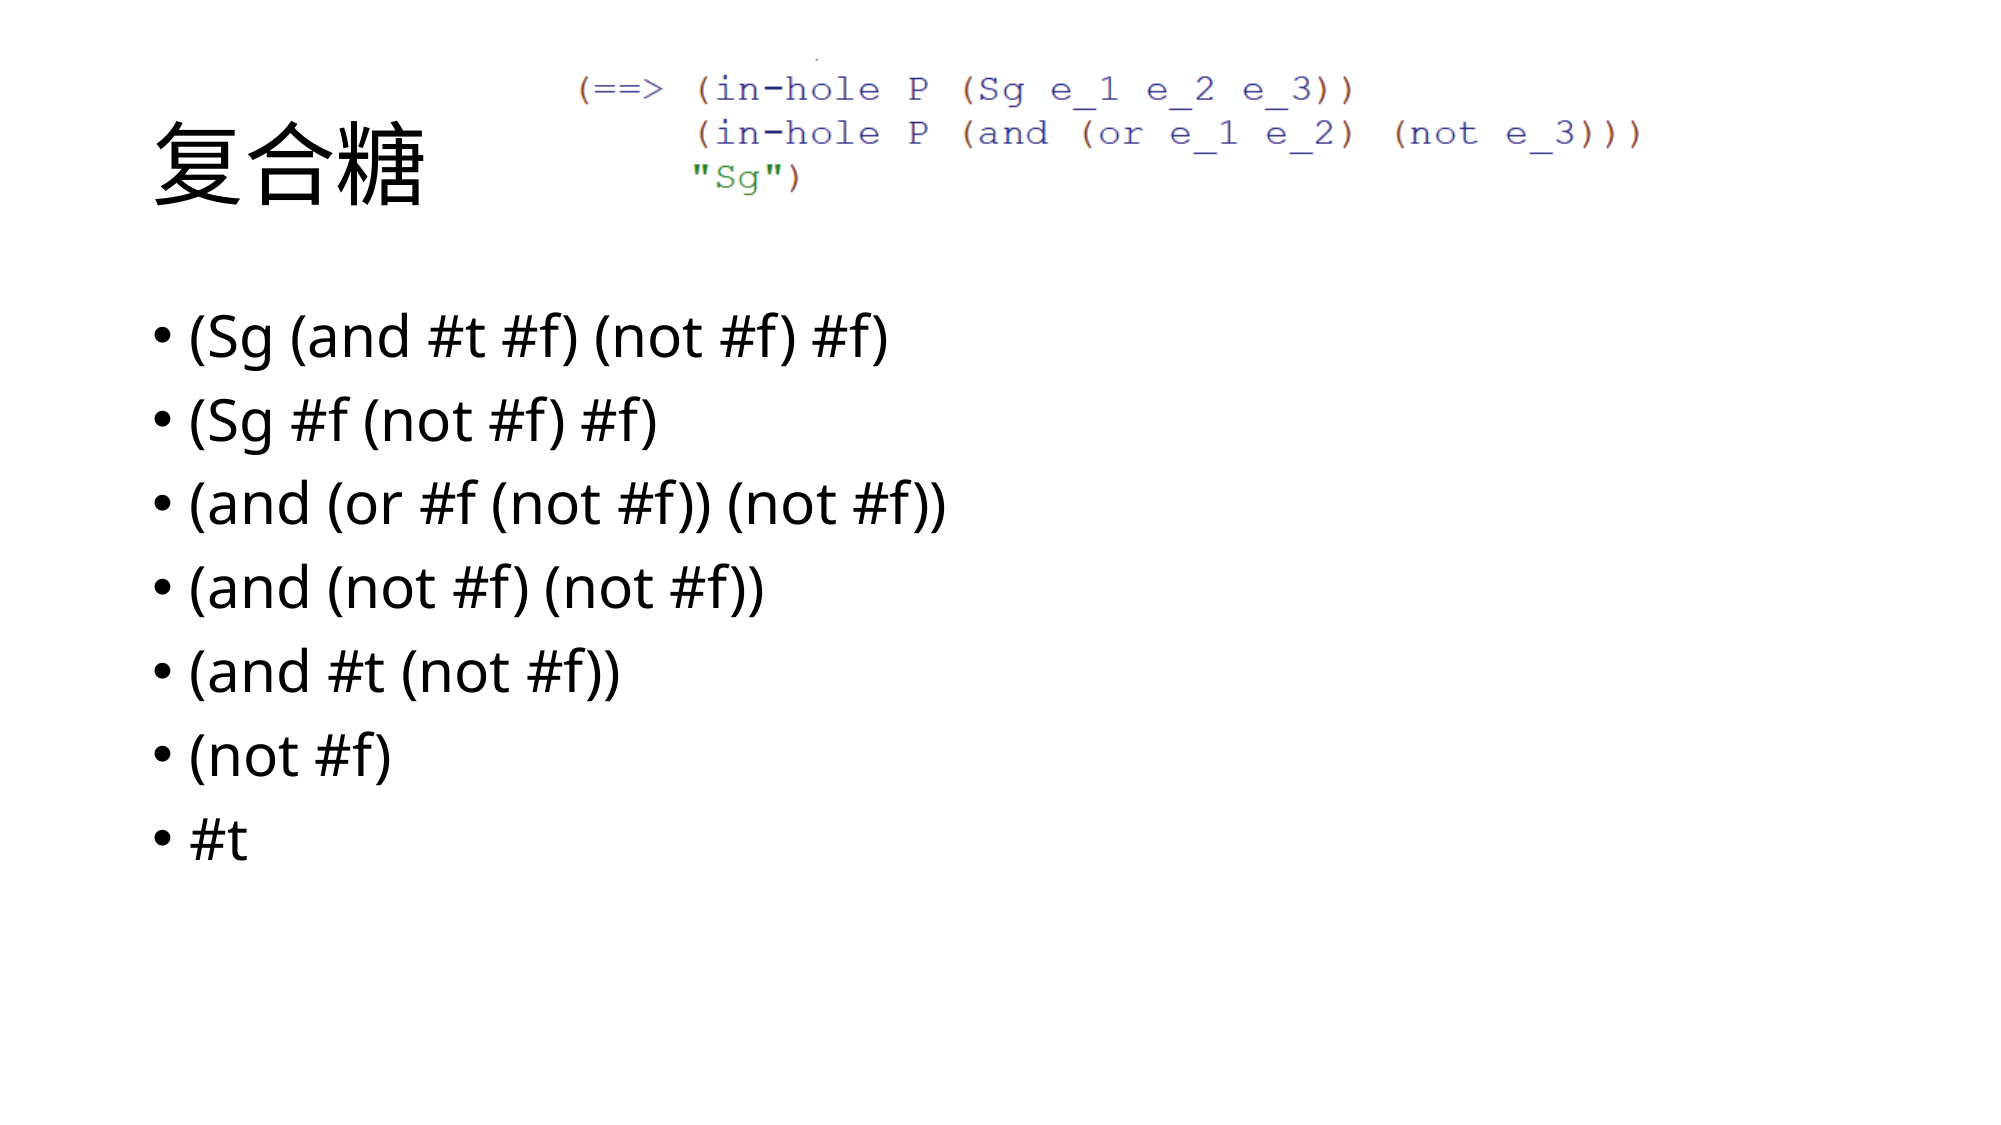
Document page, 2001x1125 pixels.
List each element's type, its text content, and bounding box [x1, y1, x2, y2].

list (Sg (and #t #f) (not #f) #f) (Sg #f (not #f) #f) (and (or #f (not #f)) (not #f)) (and (not #f) (not #f)) (and #t (not #f)) (not #f) #t [137, 299, 1863, 1014]
picture [559, 59, 1658, 207]
title 复合糖 [137, 59, 1863, 278]
